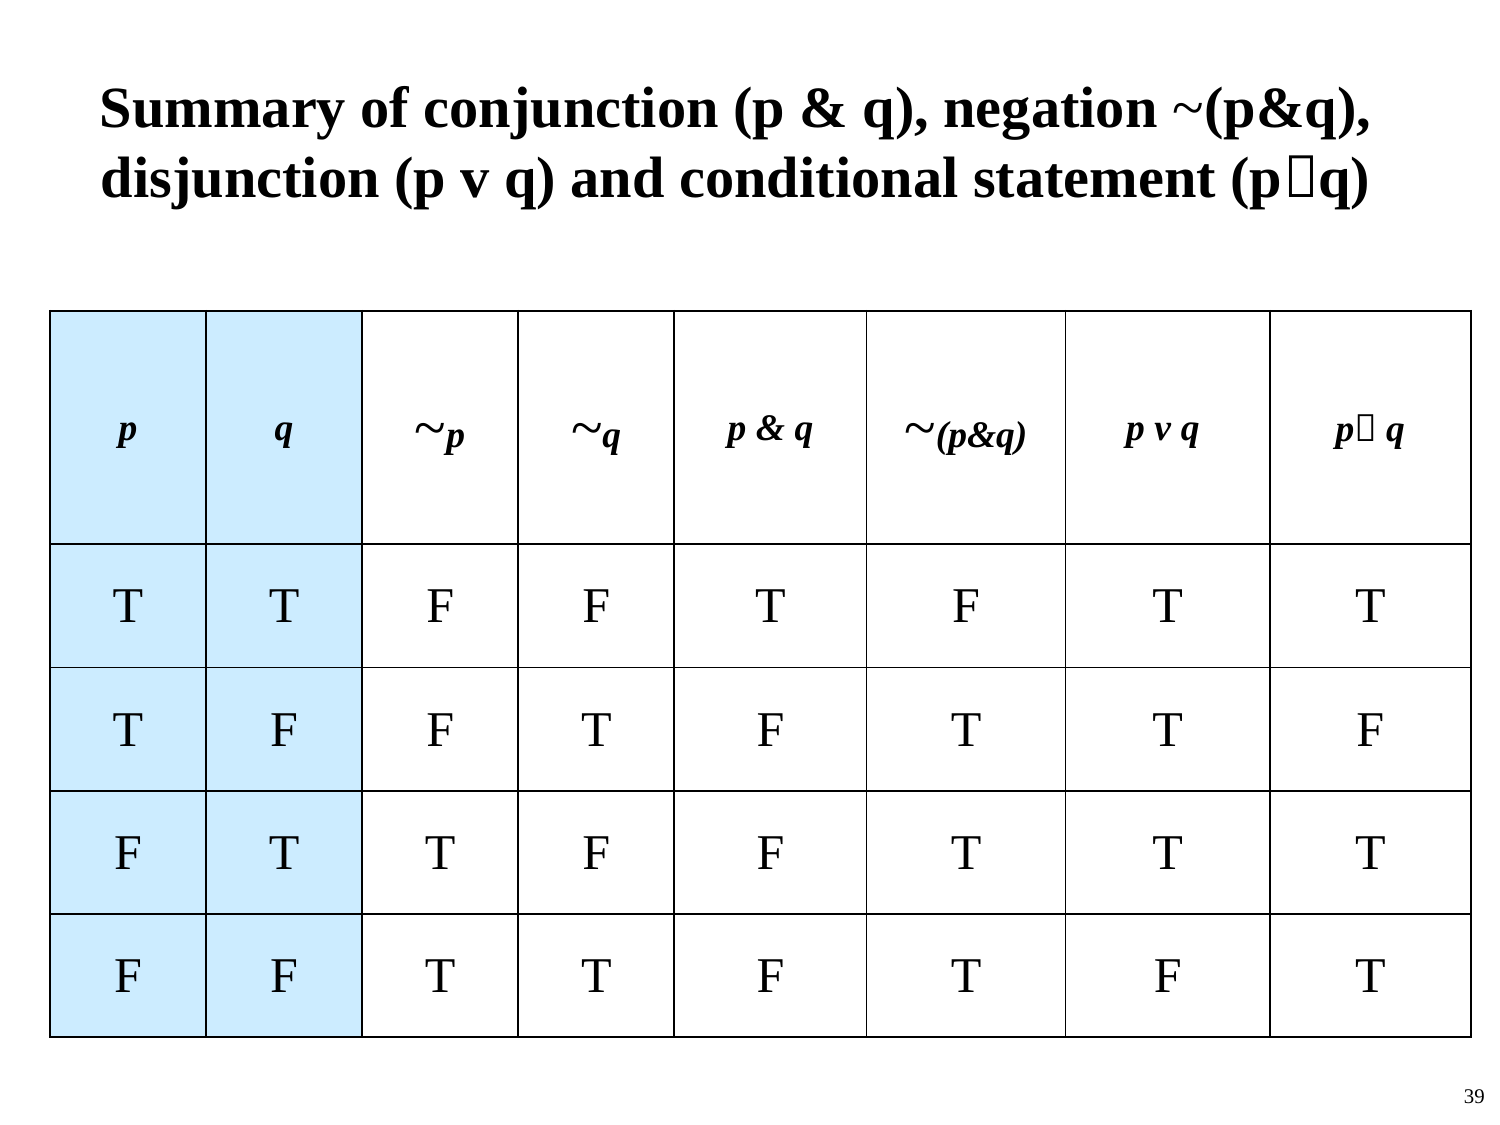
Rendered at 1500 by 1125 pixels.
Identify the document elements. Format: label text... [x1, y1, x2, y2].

table_cell F [363, 668, 517, 790]
table_cell T [1066, 668, 1269, 790]
table_cell T [1066, 545, 1269, 667]
table_cell T [675, 545, 866, 667]
table_cell T [363, 792, 517, 913]
table_cell F [207, 668, 361, 790]
text_box Summary of conjunction (p & q), negation ~(p&q), disjunction (p v q) and conditional statement (pq) [0, 61, 1472, 216]
table_header p [51, 312, 205, 543]
table_cell F [51, 792, 205, 913]
table_header ~(p&q) [867, 312, 1065, 543]
table_cell T [207, 792, 361, 913]
table_header ~q [519, 312, 673, 543]
table_cell T [519, 915, 673, 1036]
table_cell T [867, 915, 1065, 1036]
table_cell F [1271, 668, 1470, 790]
table_cell T [51, 668, 205, 790]
table_header ~p [363, 312, 517, 543]
table_cell T [867, 792, 1065, 913]
table_cell T [363, 915, 517, 1036]
table_cell T [1271, 545, 1470, 667]
table_cell T [207, 545, 361, 667]
table_cell F [519, 792, 673, 913]
table_cell F [867, 545, 1065, 667]
table_cell F [675, 792, 866, 913]
table_cell T [867, 668, 1065, 790]
table_cell T [519, 668, 673, 790]
table_cell T [1271, 792, 1470, 913]
table_cell F [1066, 915, 1269, 1036]
table_header p & q [675, 312, 866, 543]
table_cell F [363, 545, 517, 667]
table_cell T [1066, 792, 1269, 913]
table_header q [207, 312, 361, 543]
table_cell F [675, 668, 866, 790]
table_cell F [207, 915, 361, 1036]
table_header p q [1271, 312, 1470, 543]
table_header p v q [1066, 312, 1269, 543]
table_cell F [675, 915, 866, 1036]
table_cell T [1271, 915, 1470, 1036]
table_cell T [51, 545, 205, 667]
table_cell F [519, 545, 673, 667]
slide_number 39 [1187, 1074, 1500, 1125]
table_cell F [51, 915, 205, 1036]
